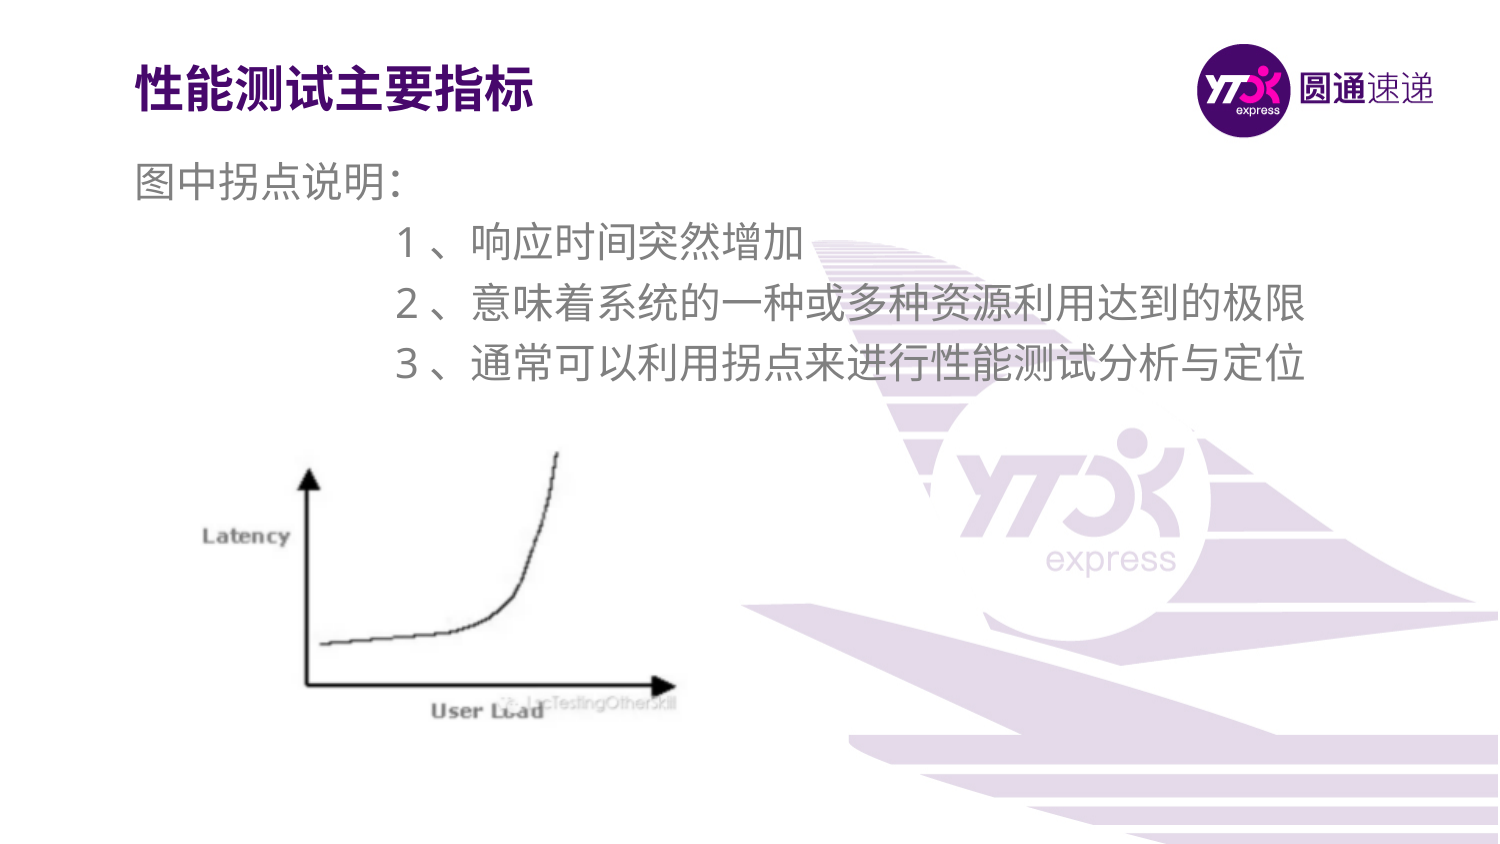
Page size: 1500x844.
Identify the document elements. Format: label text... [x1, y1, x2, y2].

picture [0, 0, 1500, 844]
list 图中拐点说明： 1、响应时间突然增加 2、意味着系统的一种或多种资源利用达到的极限 3、通常可以利用拐点来进行性能测试分析与定位 [119, 153, 1369, 711]
list 性能测试主要指标 [119, 57, 597, 138]
